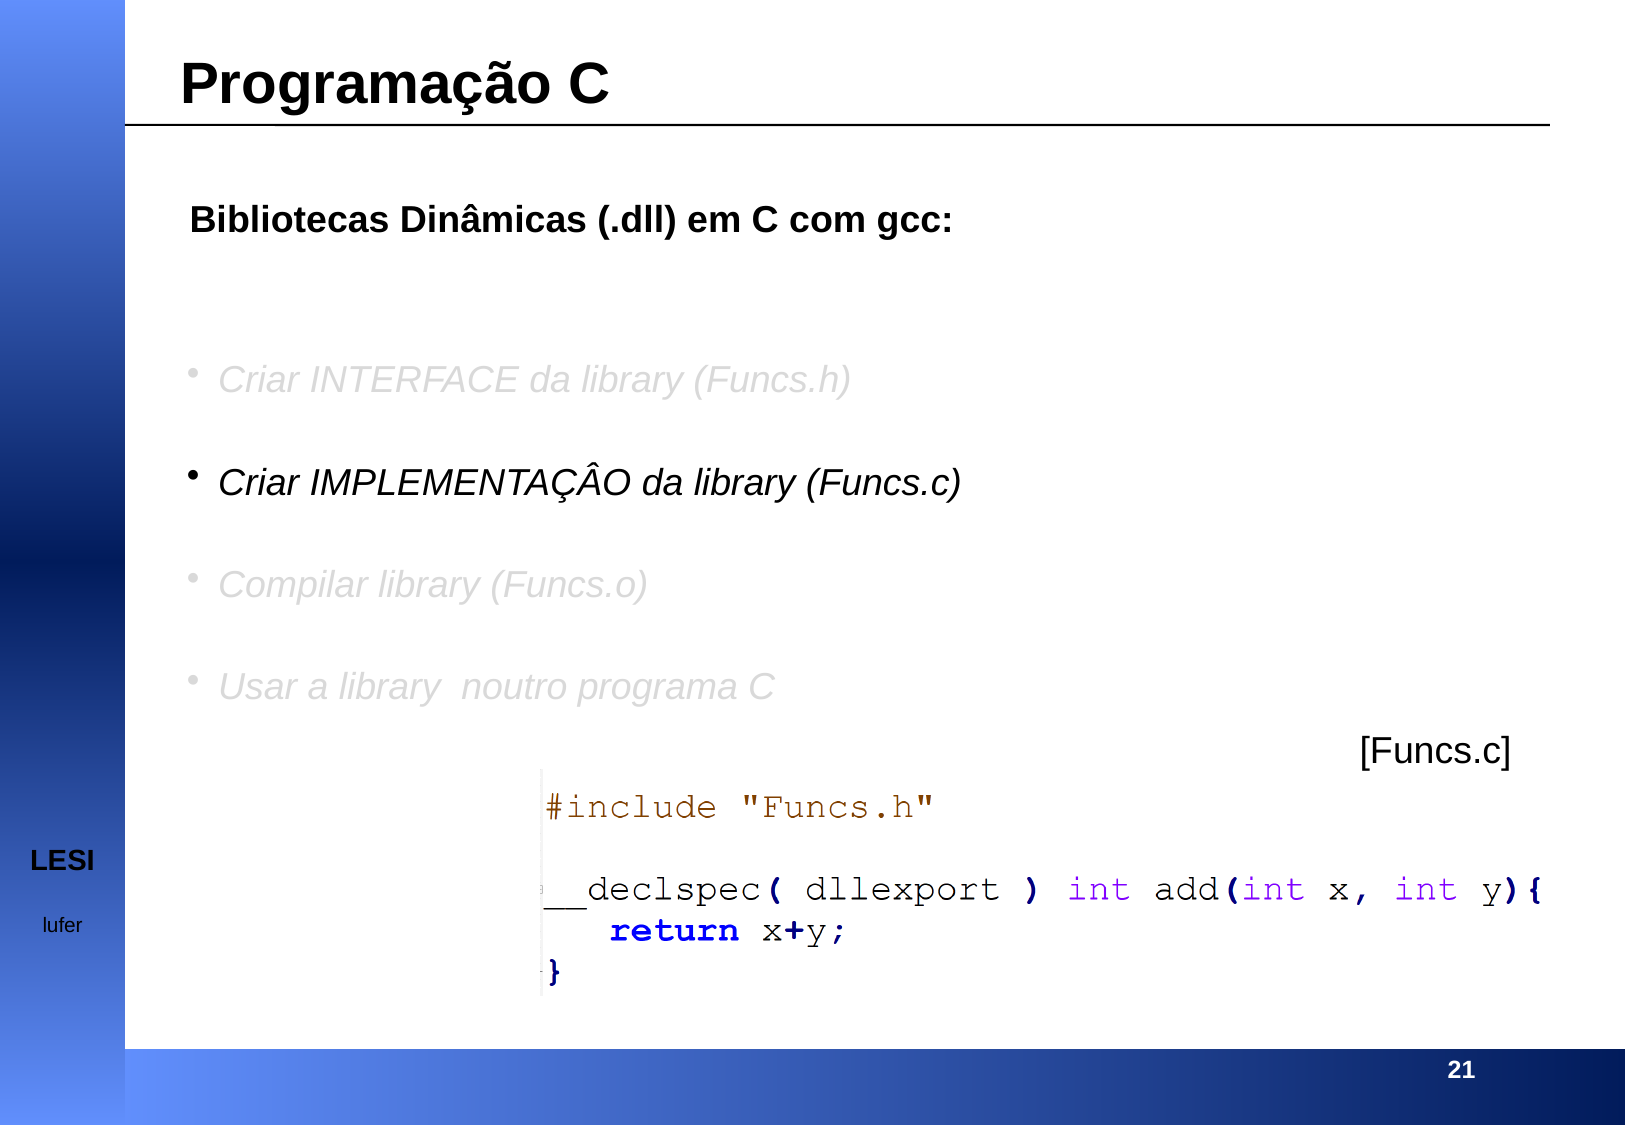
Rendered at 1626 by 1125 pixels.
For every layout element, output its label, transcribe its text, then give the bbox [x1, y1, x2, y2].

text_box Programação C [165, 37, 626, 123]
text_box Criar INTERFACE da library (Funcs.h) Criar IMPLEMENTAÇÂO da library (Funcs.c) Compilar library (Funcs.o) Usar a library noutro programa C [172, 302, 1313, 715]
text_box [Funcs.c] [1344, 719, 1527, 768]
picture [540, 769, 1578, 997]
text_box Bibliotecas Dinâmicas (.dll) em C com gcc: [174, 187, 1167, 248]
